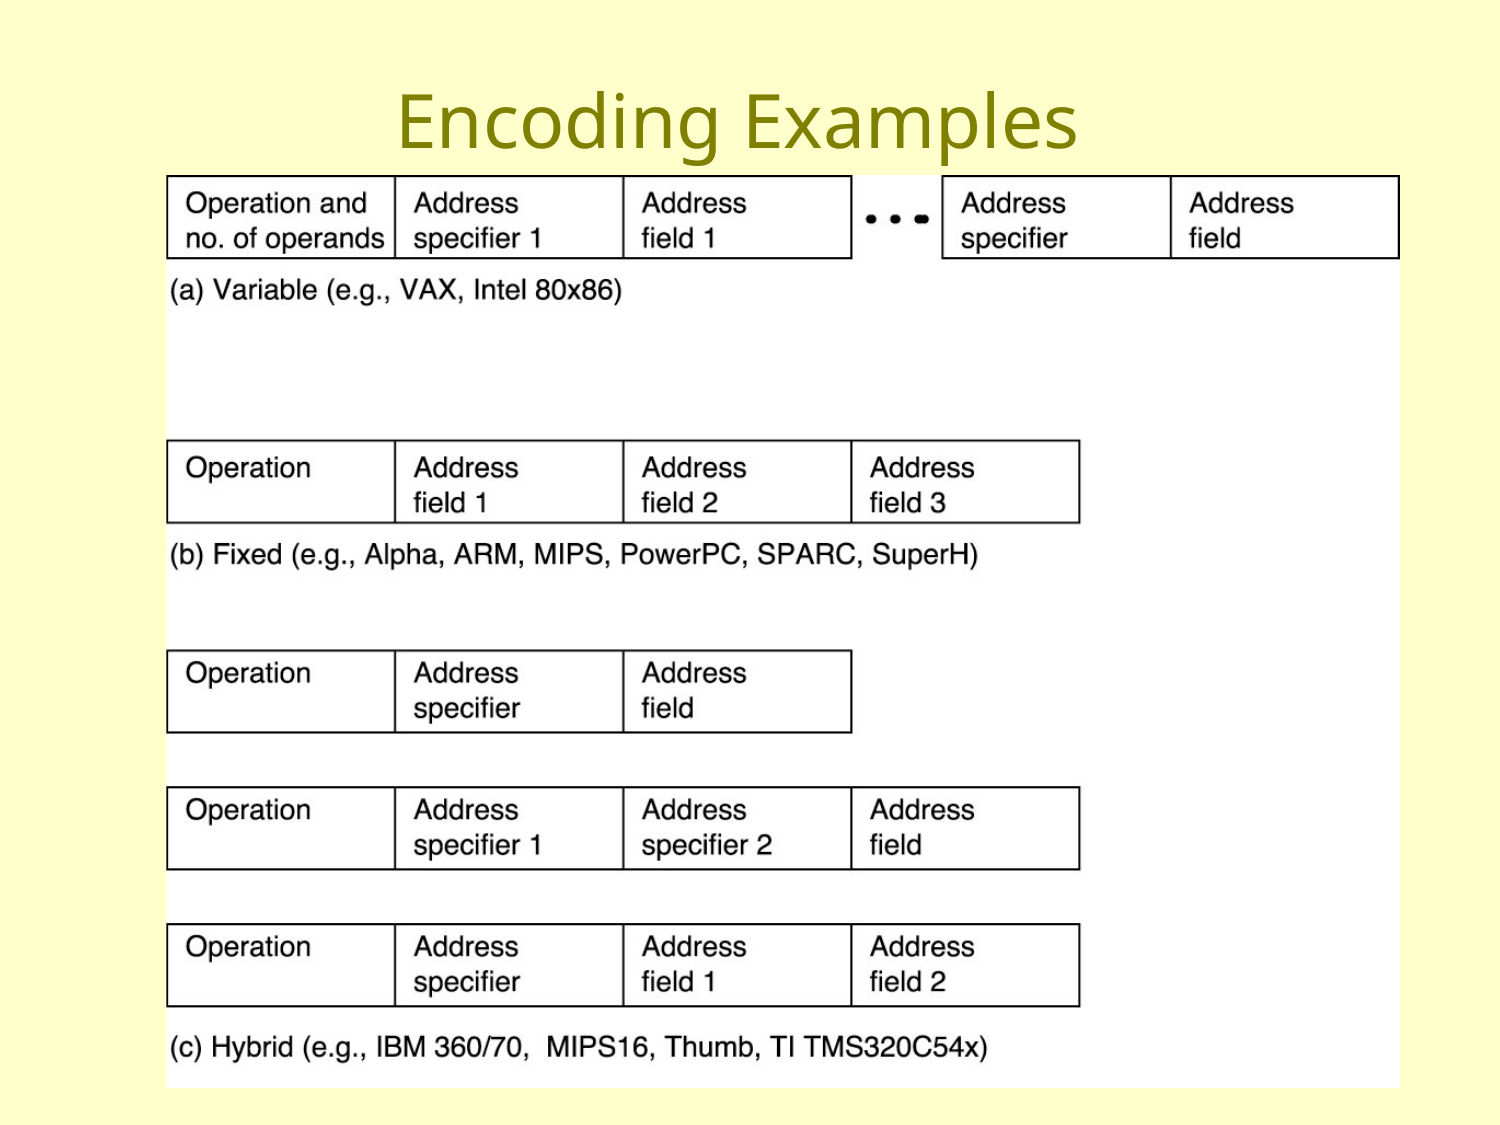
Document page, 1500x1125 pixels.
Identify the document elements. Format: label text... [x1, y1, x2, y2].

title Encoding Examples [87, 24, 1388, 213]
picture [166, 175, 1401, 1088]
